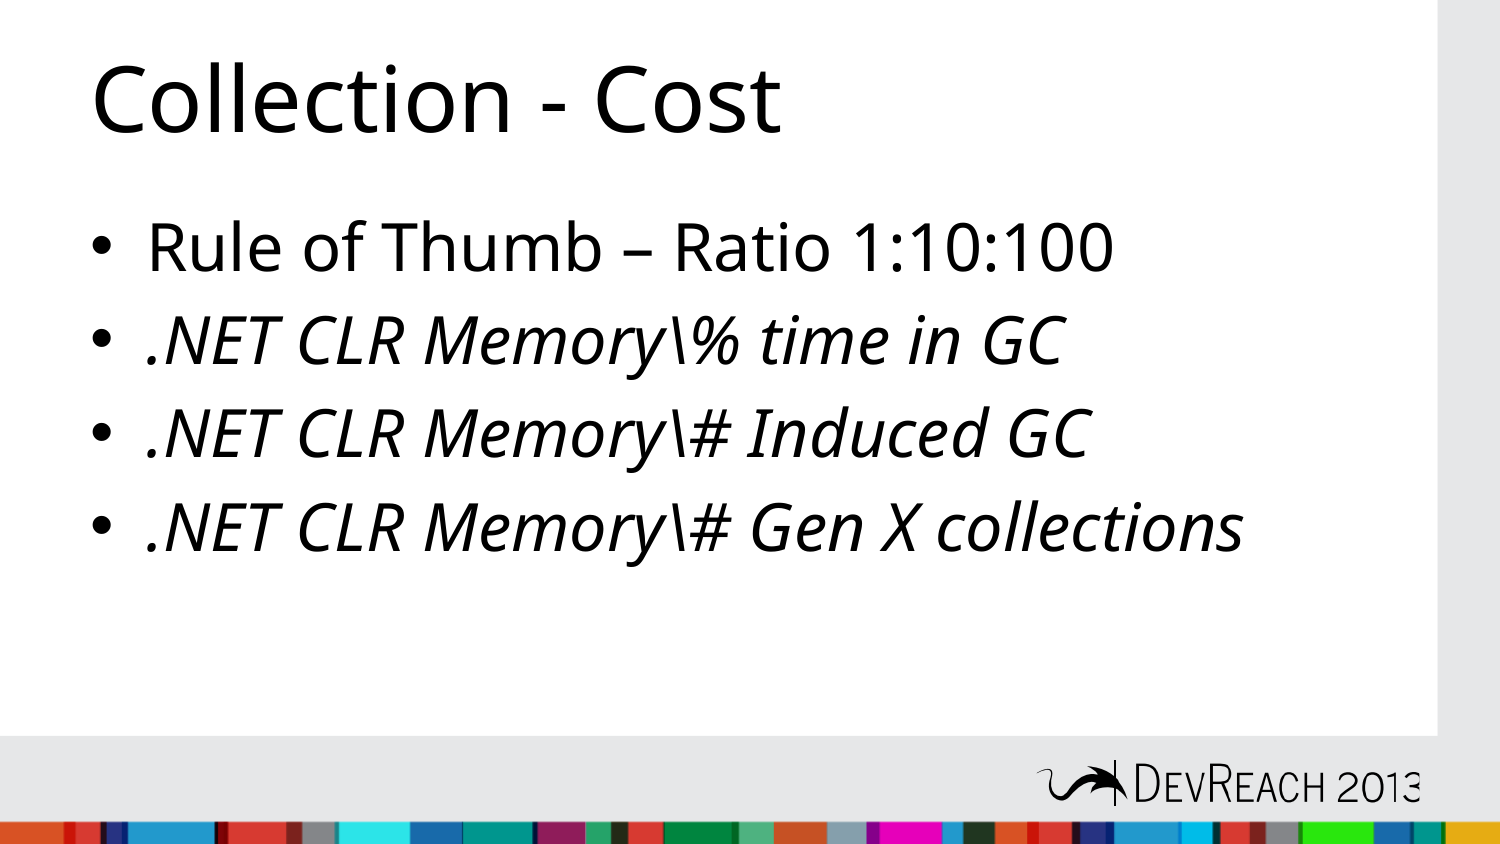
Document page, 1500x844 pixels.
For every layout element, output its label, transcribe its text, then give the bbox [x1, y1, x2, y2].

title Collection - Cost [75, 33, 1425, 175]
list Rule of Thumb – Ratio 1:10:100 .NET CLR Memory\% time in GC .NET CLR Memory\# Induced GC .NET CLR Memory\# Gen X collections [75, 196, 1425, 754]
picture [0, 0, 1500, 844]
